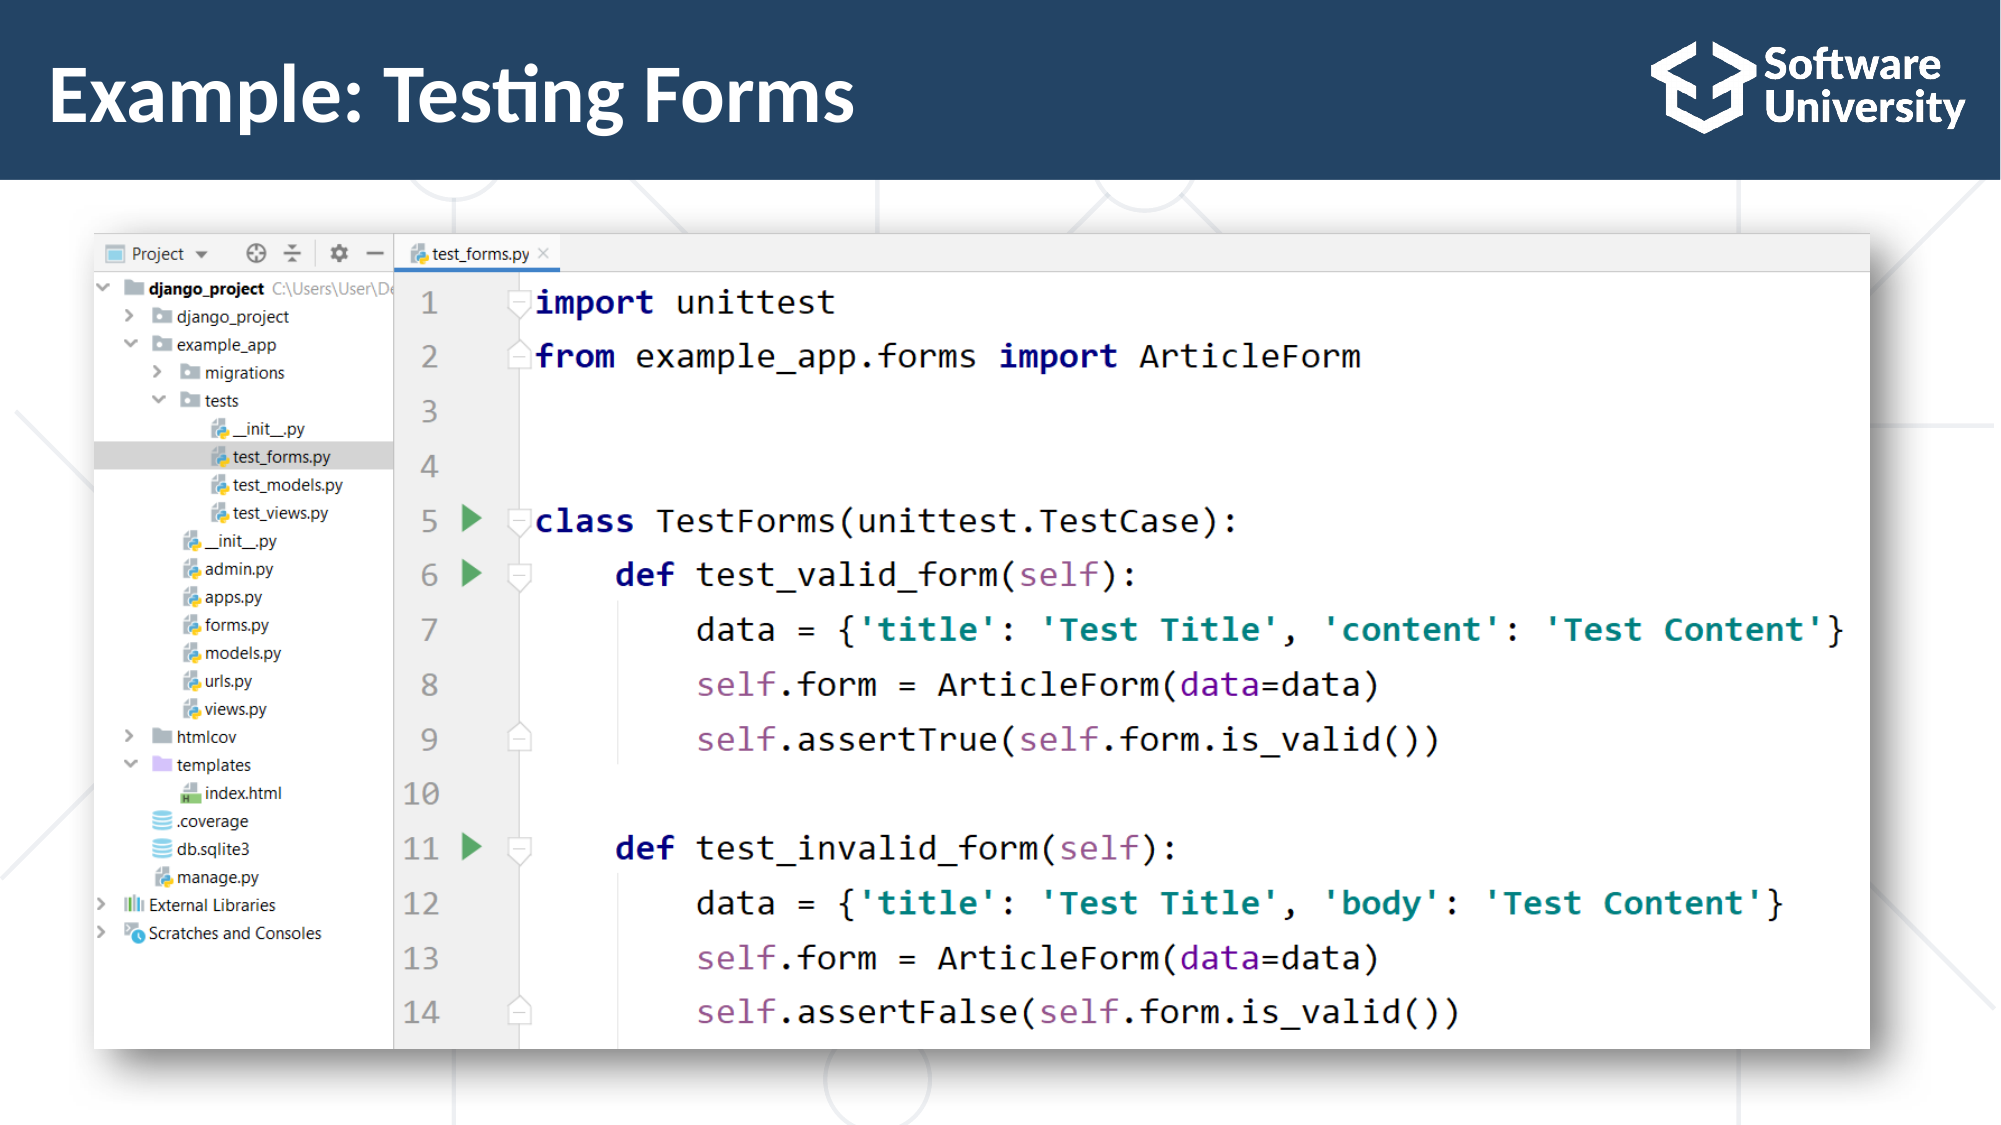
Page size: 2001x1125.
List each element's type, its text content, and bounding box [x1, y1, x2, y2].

title Example: Testing Forms [31, 16, 1625, 162]
picture [1651, 41, 1966, 134]
picture [94, 232, 1870, 1049]
